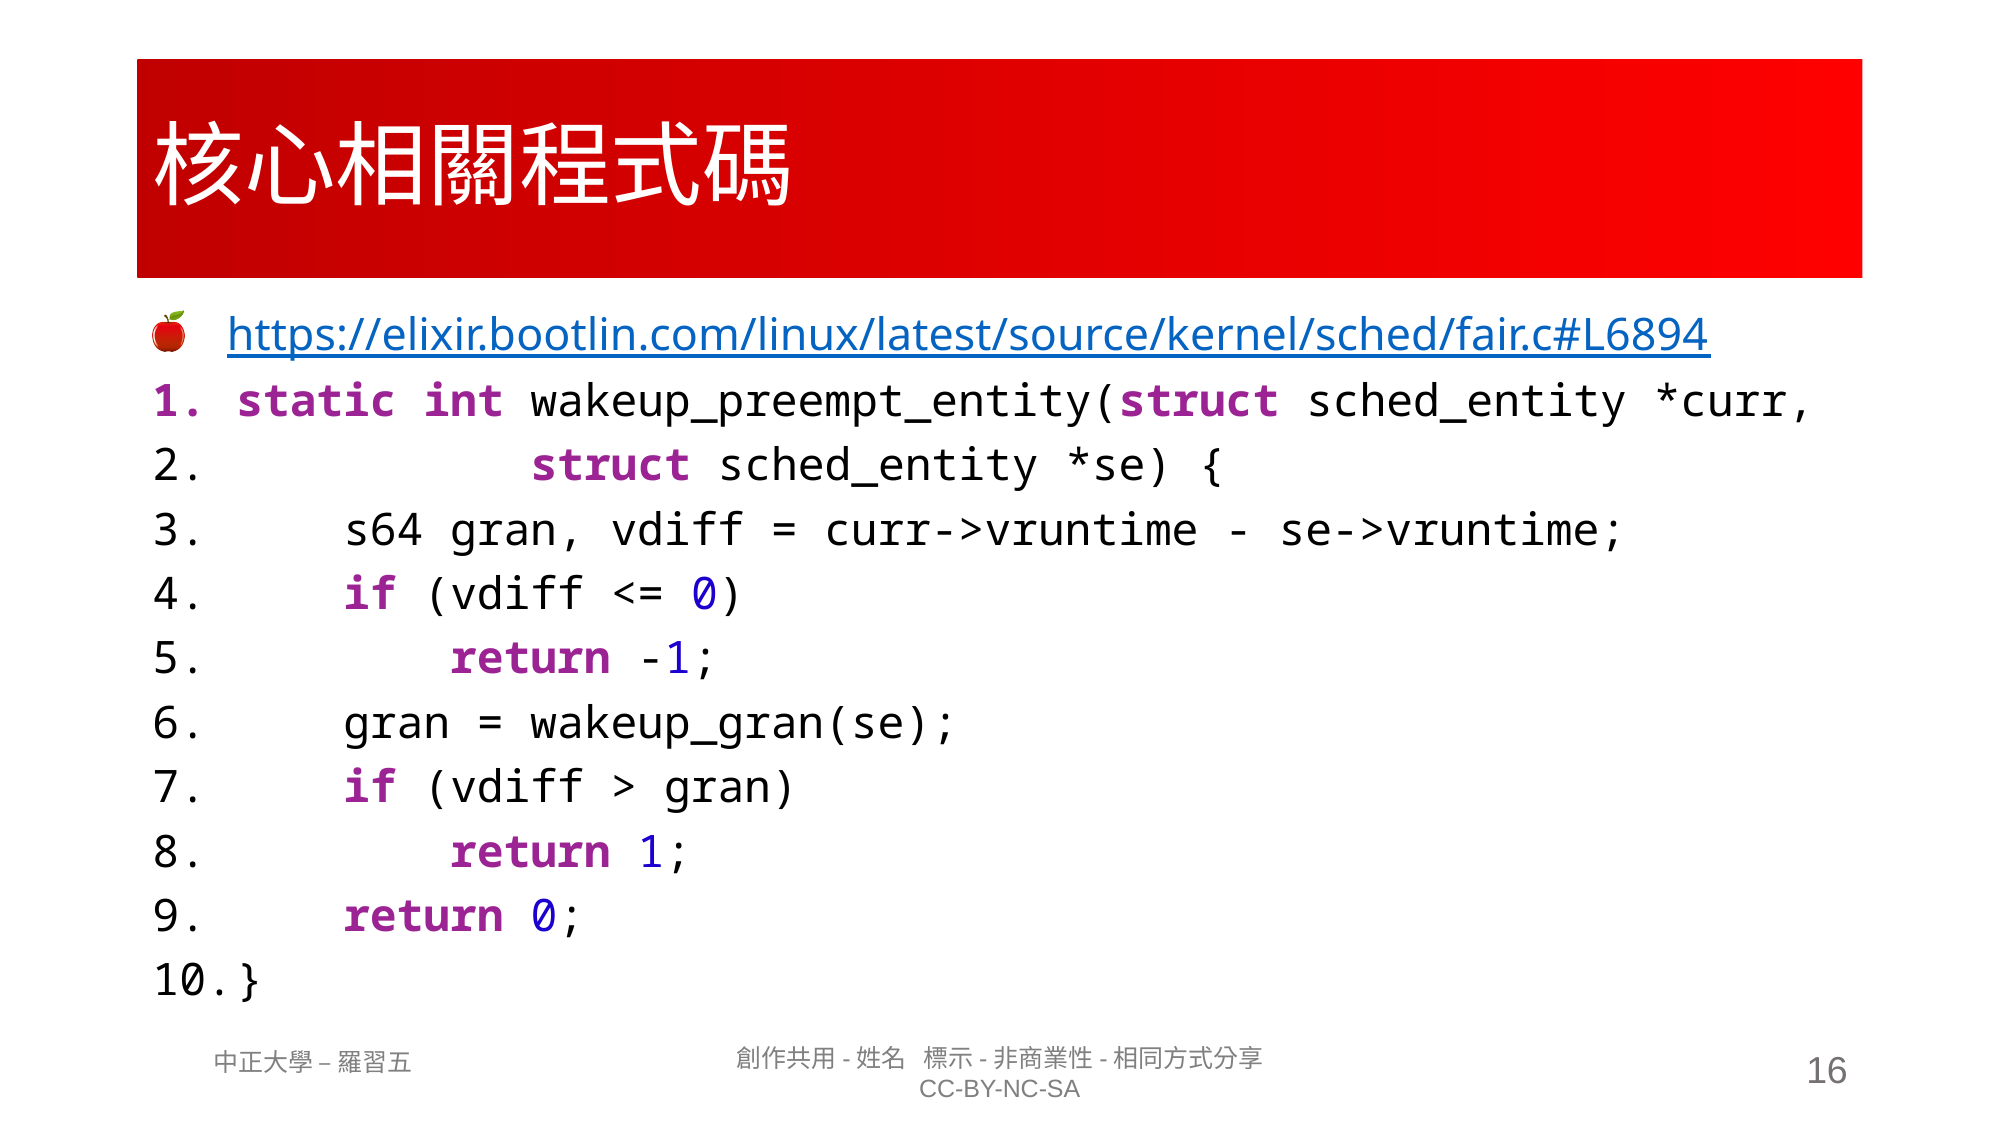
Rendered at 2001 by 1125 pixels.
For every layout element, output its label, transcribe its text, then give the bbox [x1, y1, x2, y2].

picture [152, 310, 194, 352]
title 核心相關程式碼 [137, 59, 1863, 278]
list https://elixir.bootlin.com/linux/latest/source/kernel/sched/fair.c#L6894 static int wakeup_preempt_entity(struct sched_entity *curr, struct sched_entity *se) { s64 gran, vdiff = curr->vruntime - se->vruntime; if (vdiff <= 0) return -1; gran = wakeup_gran(se); if (vdiff > gran) return 1; return 0; } [137, 299, 1966, 1014]
